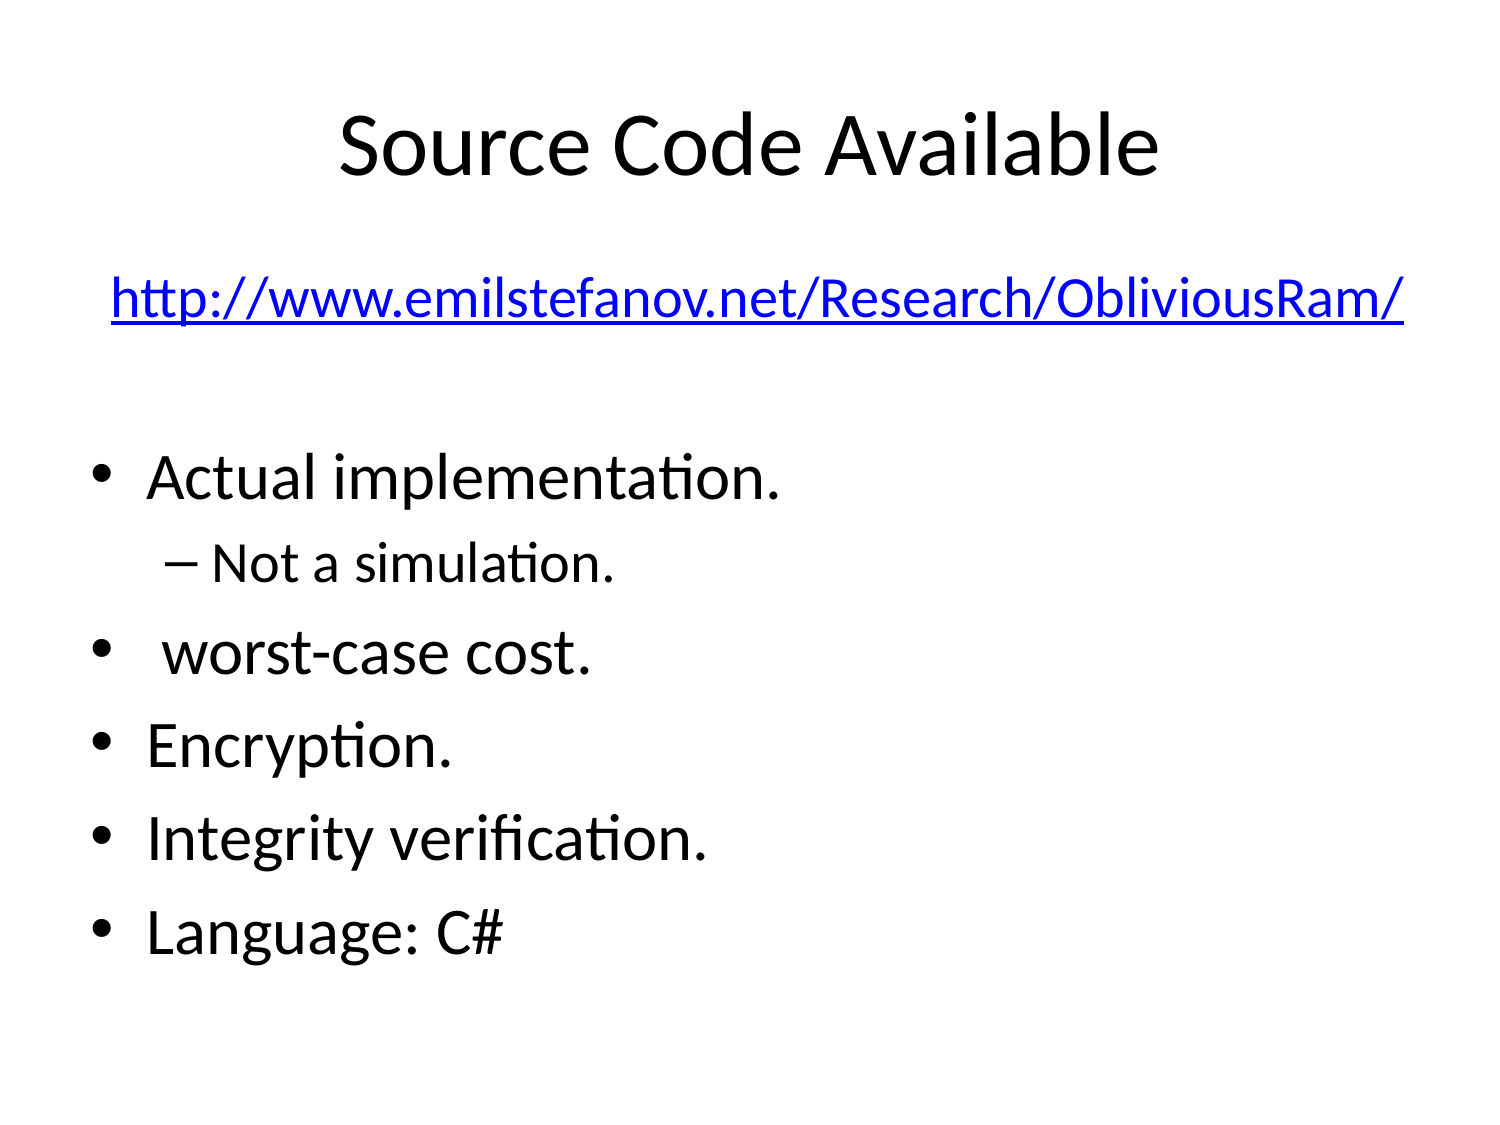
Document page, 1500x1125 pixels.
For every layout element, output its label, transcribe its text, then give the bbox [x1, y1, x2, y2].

text_box http://www.emilstefanov.net/Research/ObliviousRam/ [96, 251, 1420, 337]
title Source Code Available [75, 45, 1425, 233]
